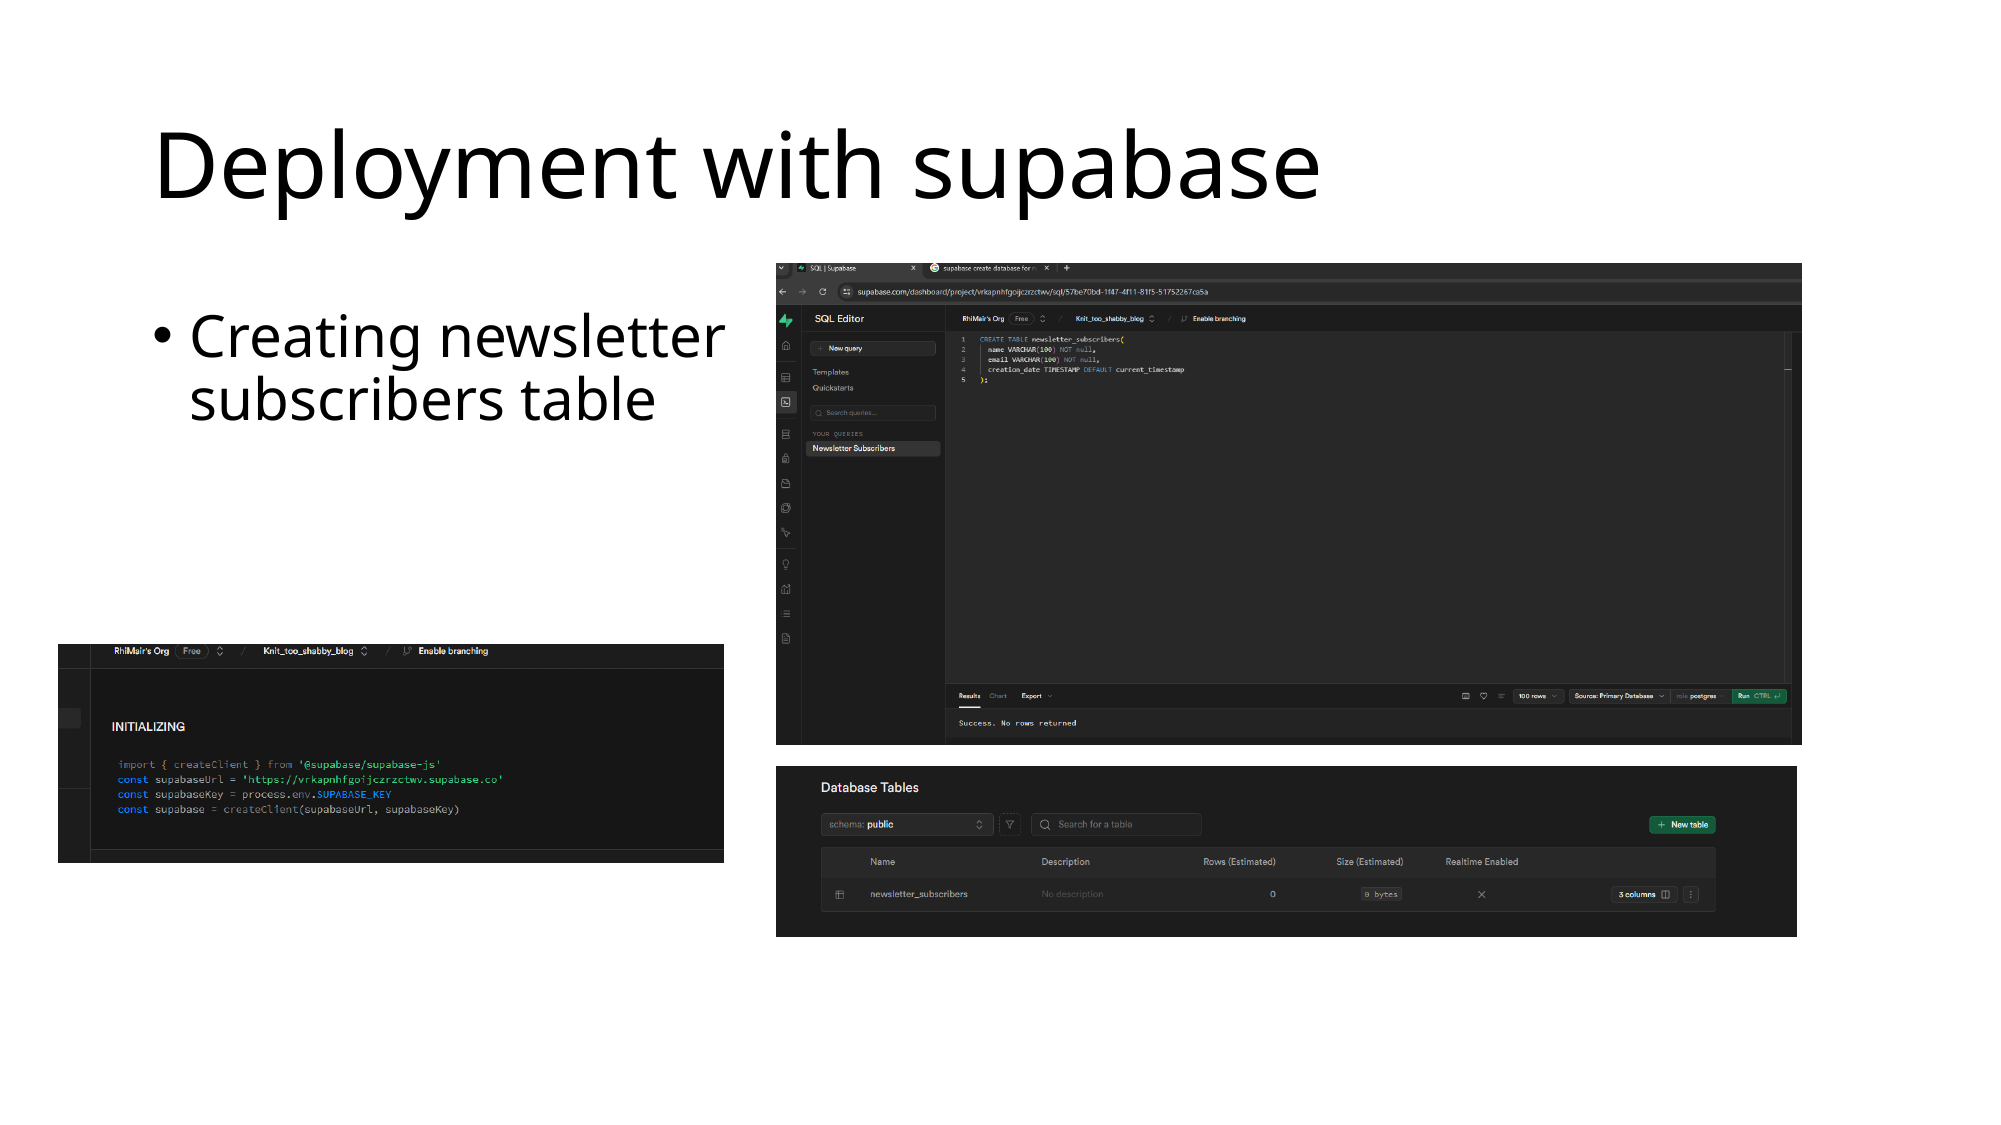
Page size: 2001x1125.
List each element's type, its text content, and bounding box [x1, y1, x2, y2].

picture [776, 766, 1798, 937]
title Deployment with supabase [137, 59, 1863, 278]
list Creating newsletter subscribers table [137, 299, 851, 1014]
picture [58, 644, 725, 863]
picture [776, 263, 1802, 746]
